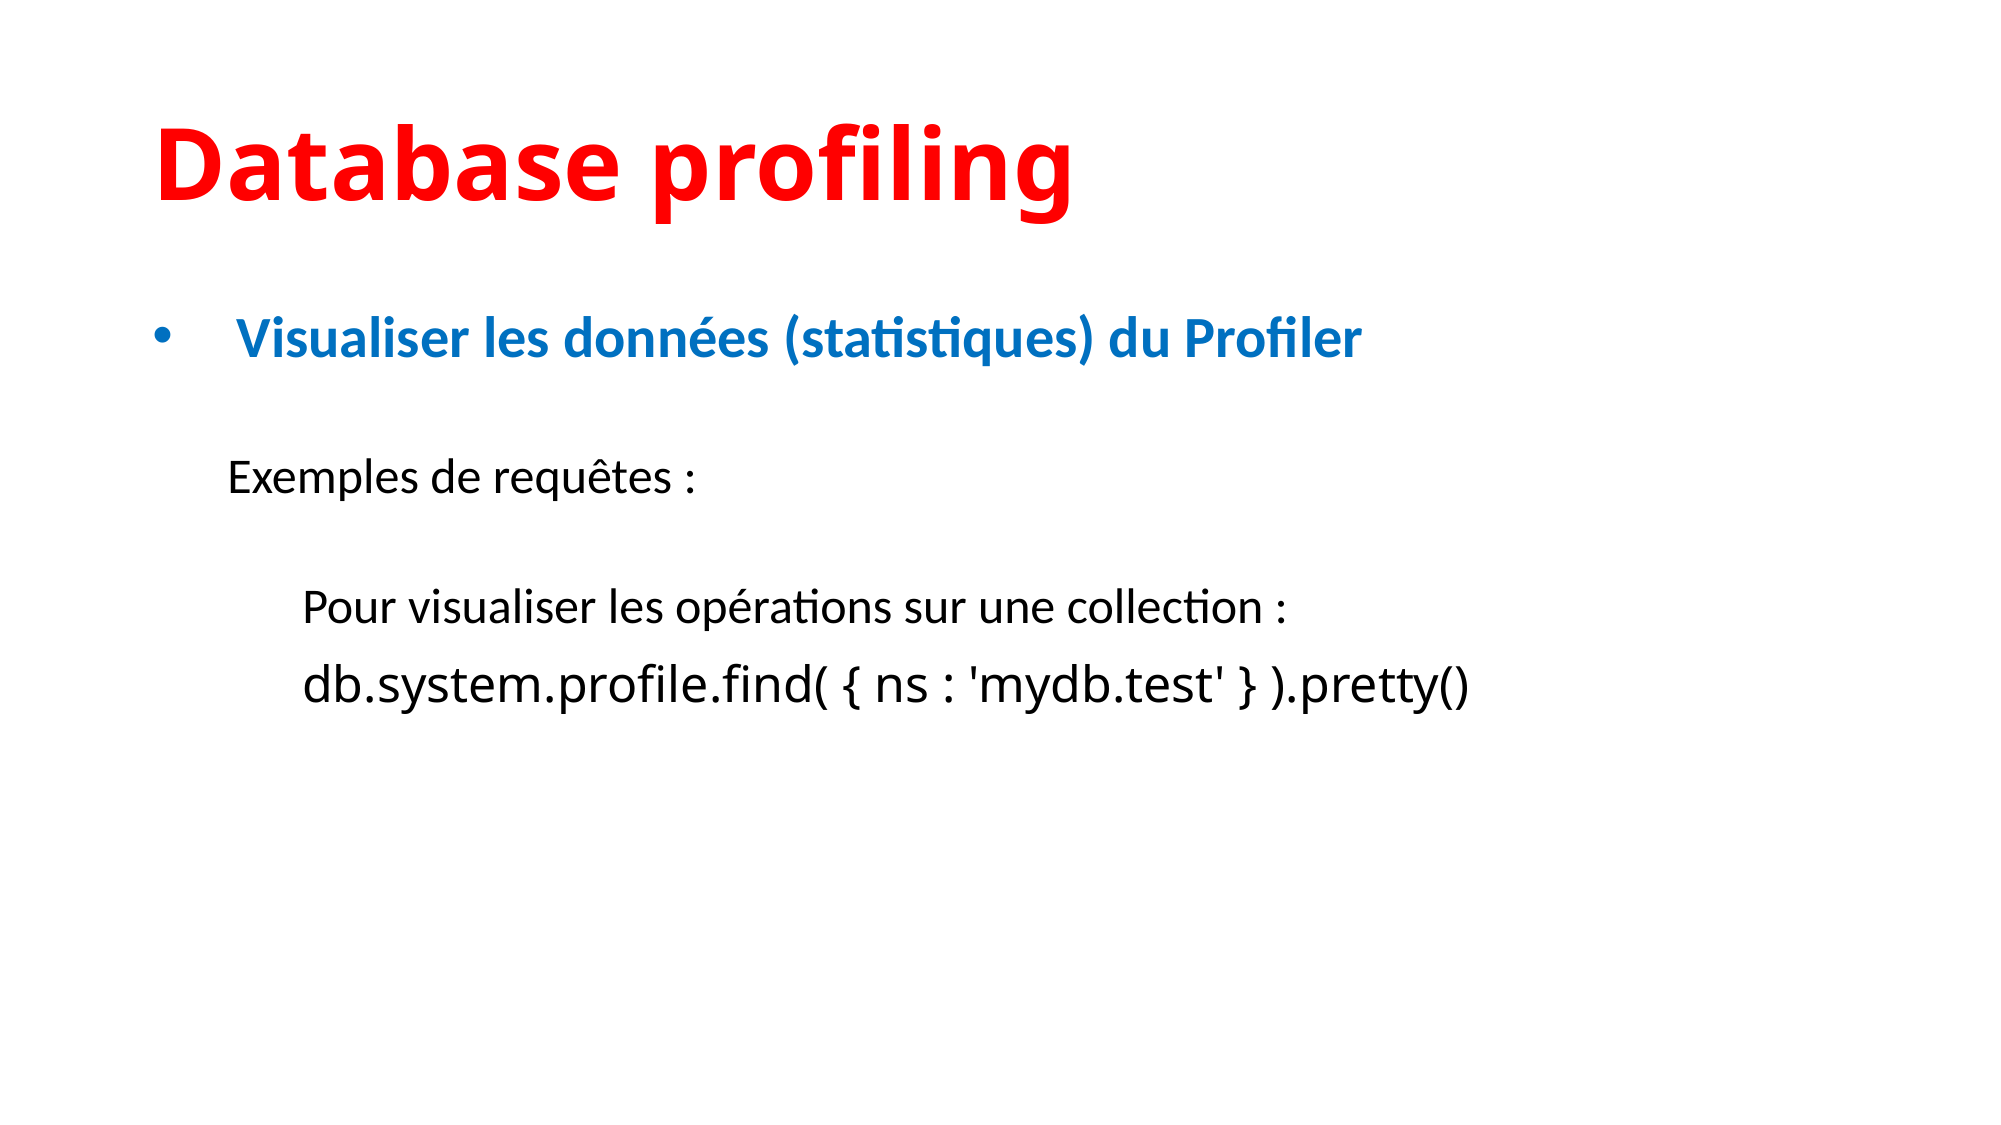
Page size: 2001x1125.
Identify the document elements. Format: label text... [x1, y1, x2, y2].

text_box Database profiling [137, 59, 1863, 278]
text_box Visualiser les données (statistiques) du Profiler Exemples de requêtes : Pour visualiser les opérations sur une collection : db.system.profile.find( { ns : 'mydb.test' } ).pretty() [137, 299, 1863, 1014]
